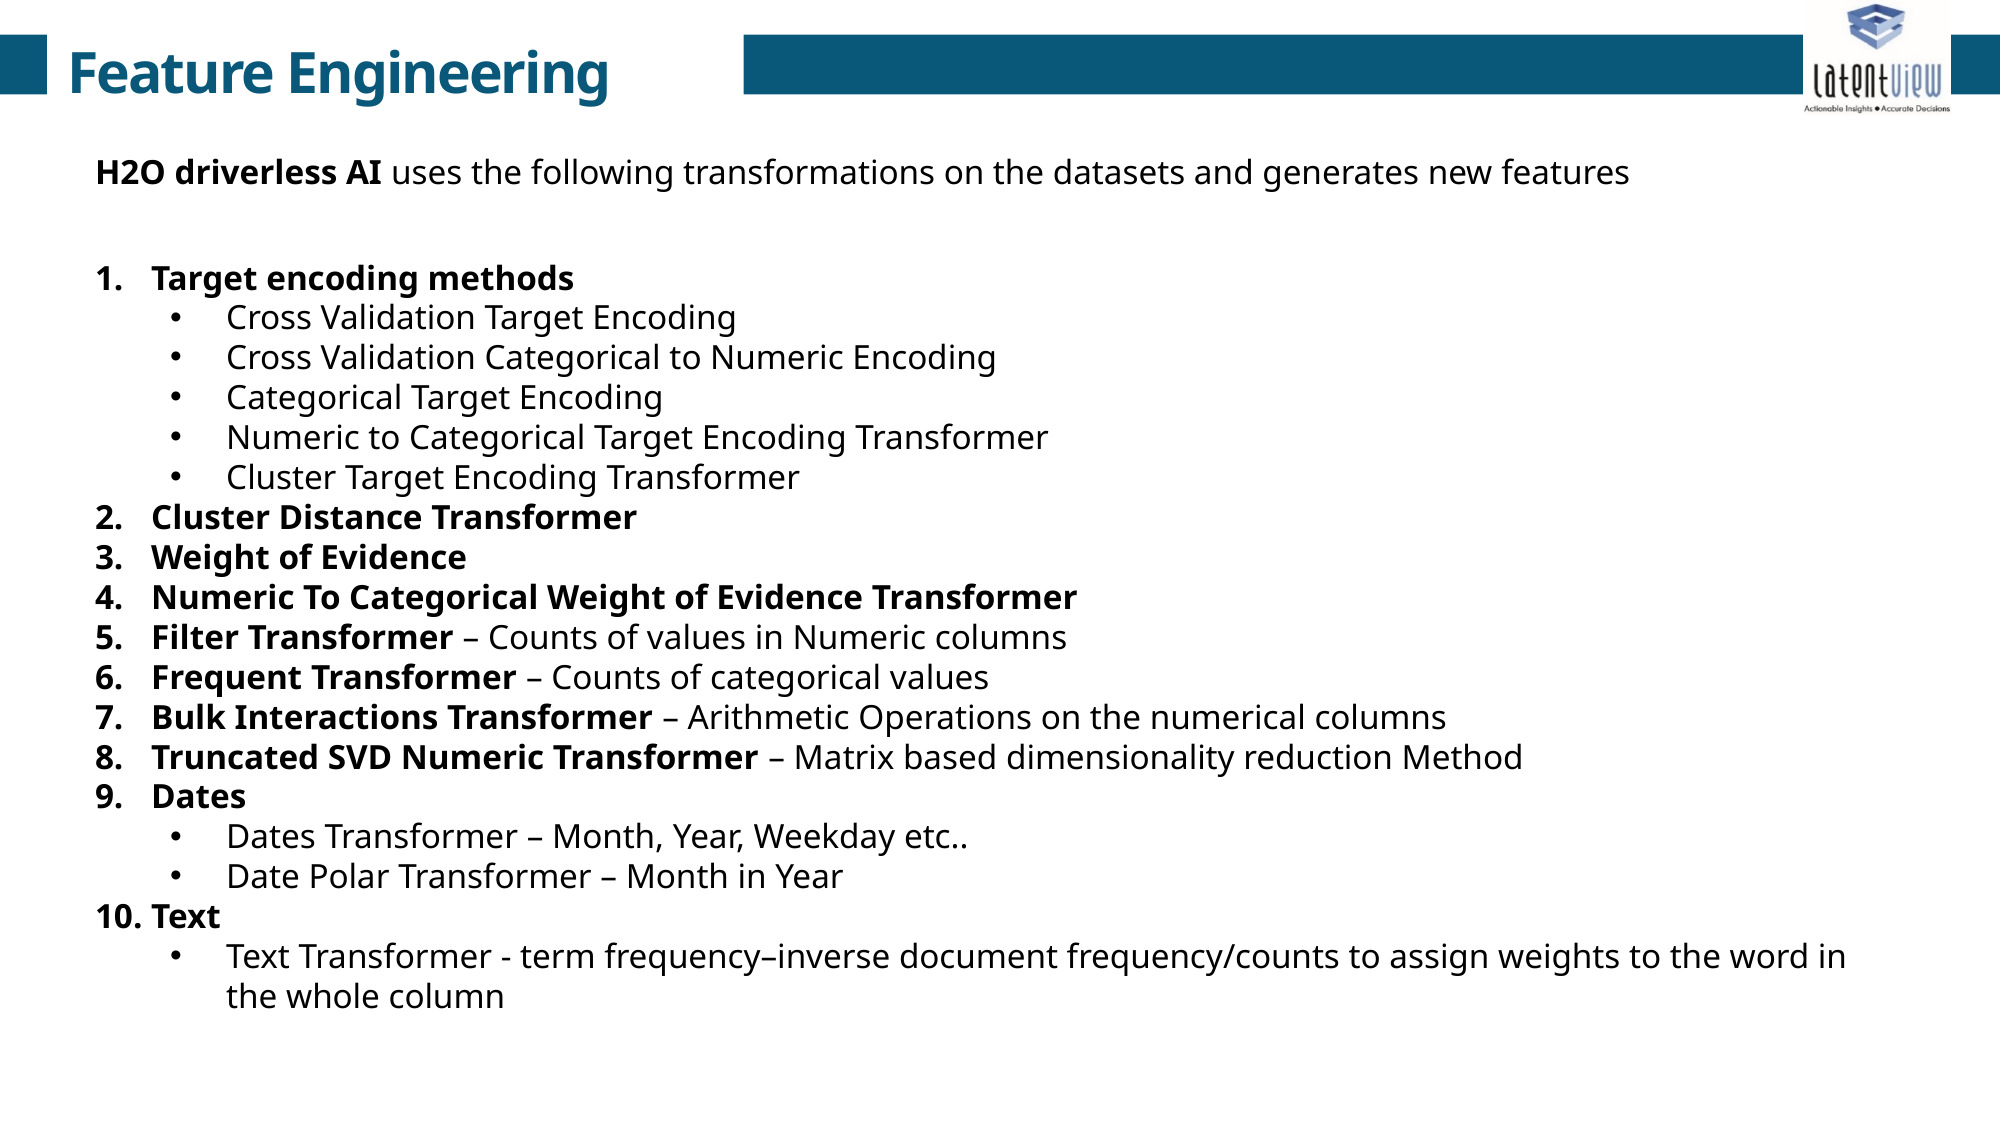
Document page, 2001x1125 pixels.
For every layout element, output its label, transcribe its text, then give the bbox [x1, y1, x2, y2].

text_box Target encoding methods Cross Validation Target Encoding Cross Validation Categorical to Numeric Encoding Categorical Target Encoding Numeric to Categorical Target Encoding Transformer Cluster Target Encoding Transformer Cluster Distance Transformer Weight of Evidence Numeric To Categorical Weight of Evidence Transformer Filter Transformer – Counts of values in Numeric columns Frequent Transformer – Counts of categorical values Bulk Interactions Transformer – Arithmetic Operations on the numerical columns Truncated SVD Numeric Transformer – Matrix based dimensionality reduction Method Dates Dates Transformer – Month, Year, Weekday etc.. Date Polar Transformer – Month in Year Text Text Transformer - term frequency–inverse document frequency/counts to assign weights to the word in the whole column [80, 249, 1878, 1023]
text_box H2O driverless AI uses the following transformations on the datasets and generates new features [80, 144, 1840, 199]
text_box [0, 34, 47, 95]
text_box [744, 34, 1803, 95]
picture [1803, 0, 1951, 116]
text_box Feature Engineering [47, 26, 744, 116]
text_box [1951, 34, 2000, 95]
